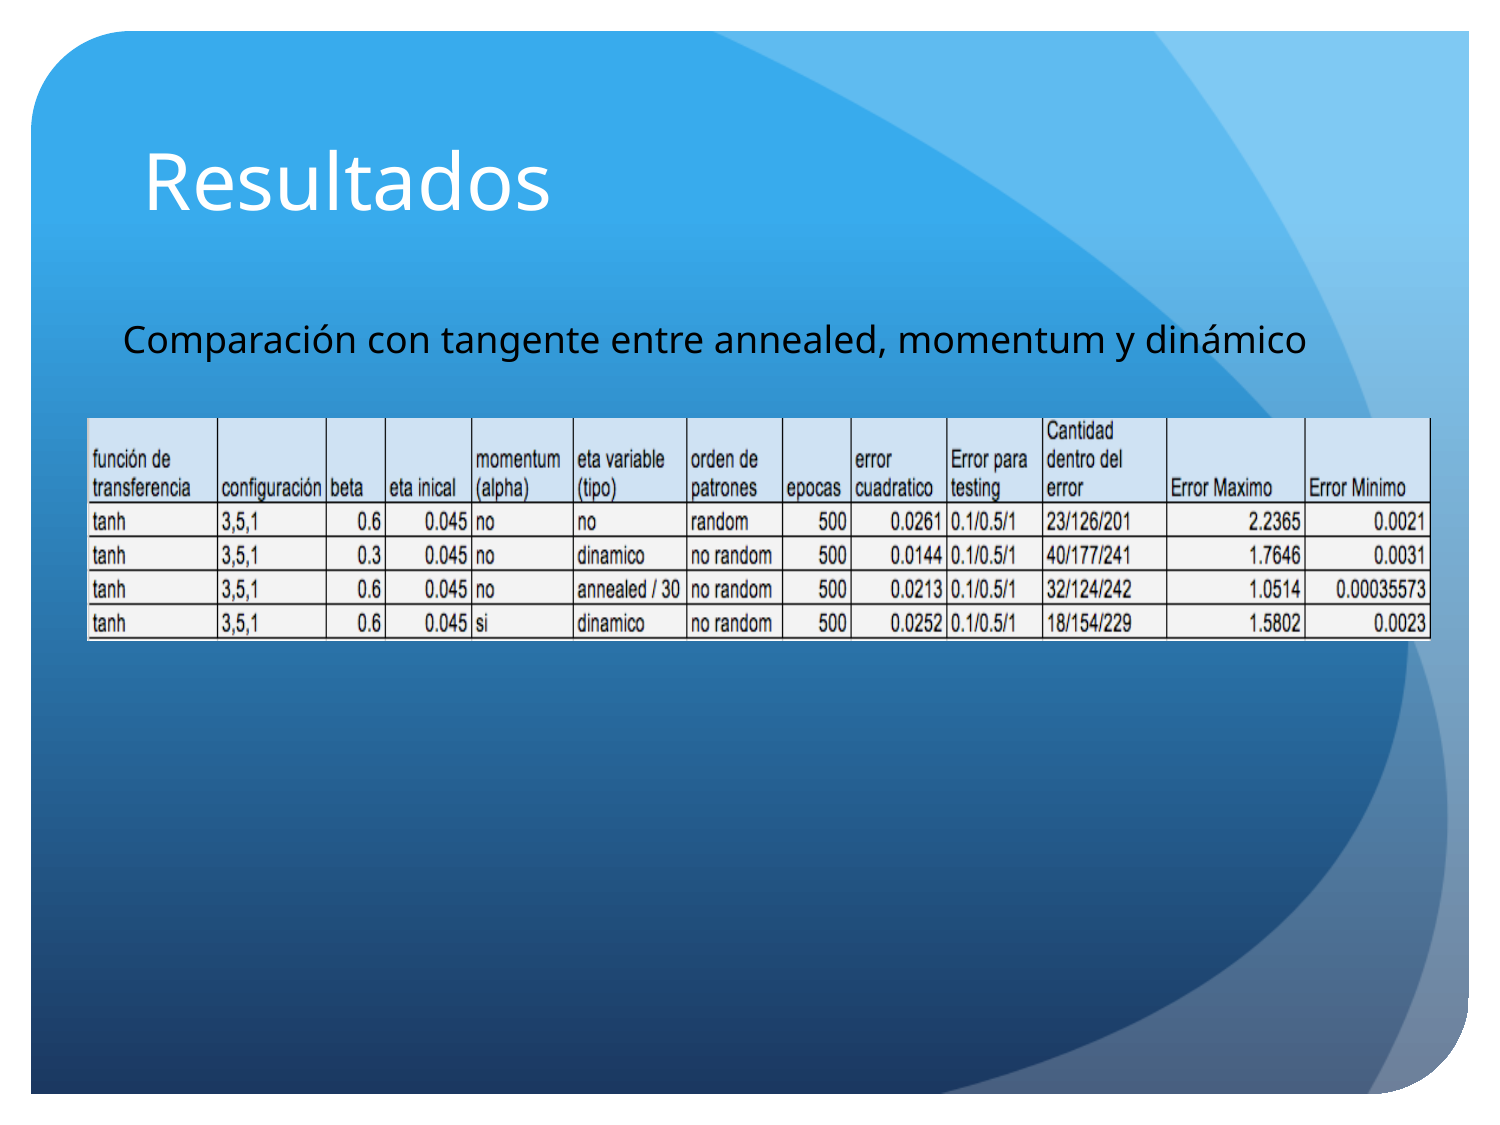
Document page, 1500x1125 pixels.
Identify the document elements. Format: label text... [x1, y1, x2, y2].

title Resultados [127, 62, 1372, 234]
picture [24, 30, 1473, 1094]
text_box Comparación con tangente entre annealed, momentum y dinámico [108, 308, 1372, 369]
